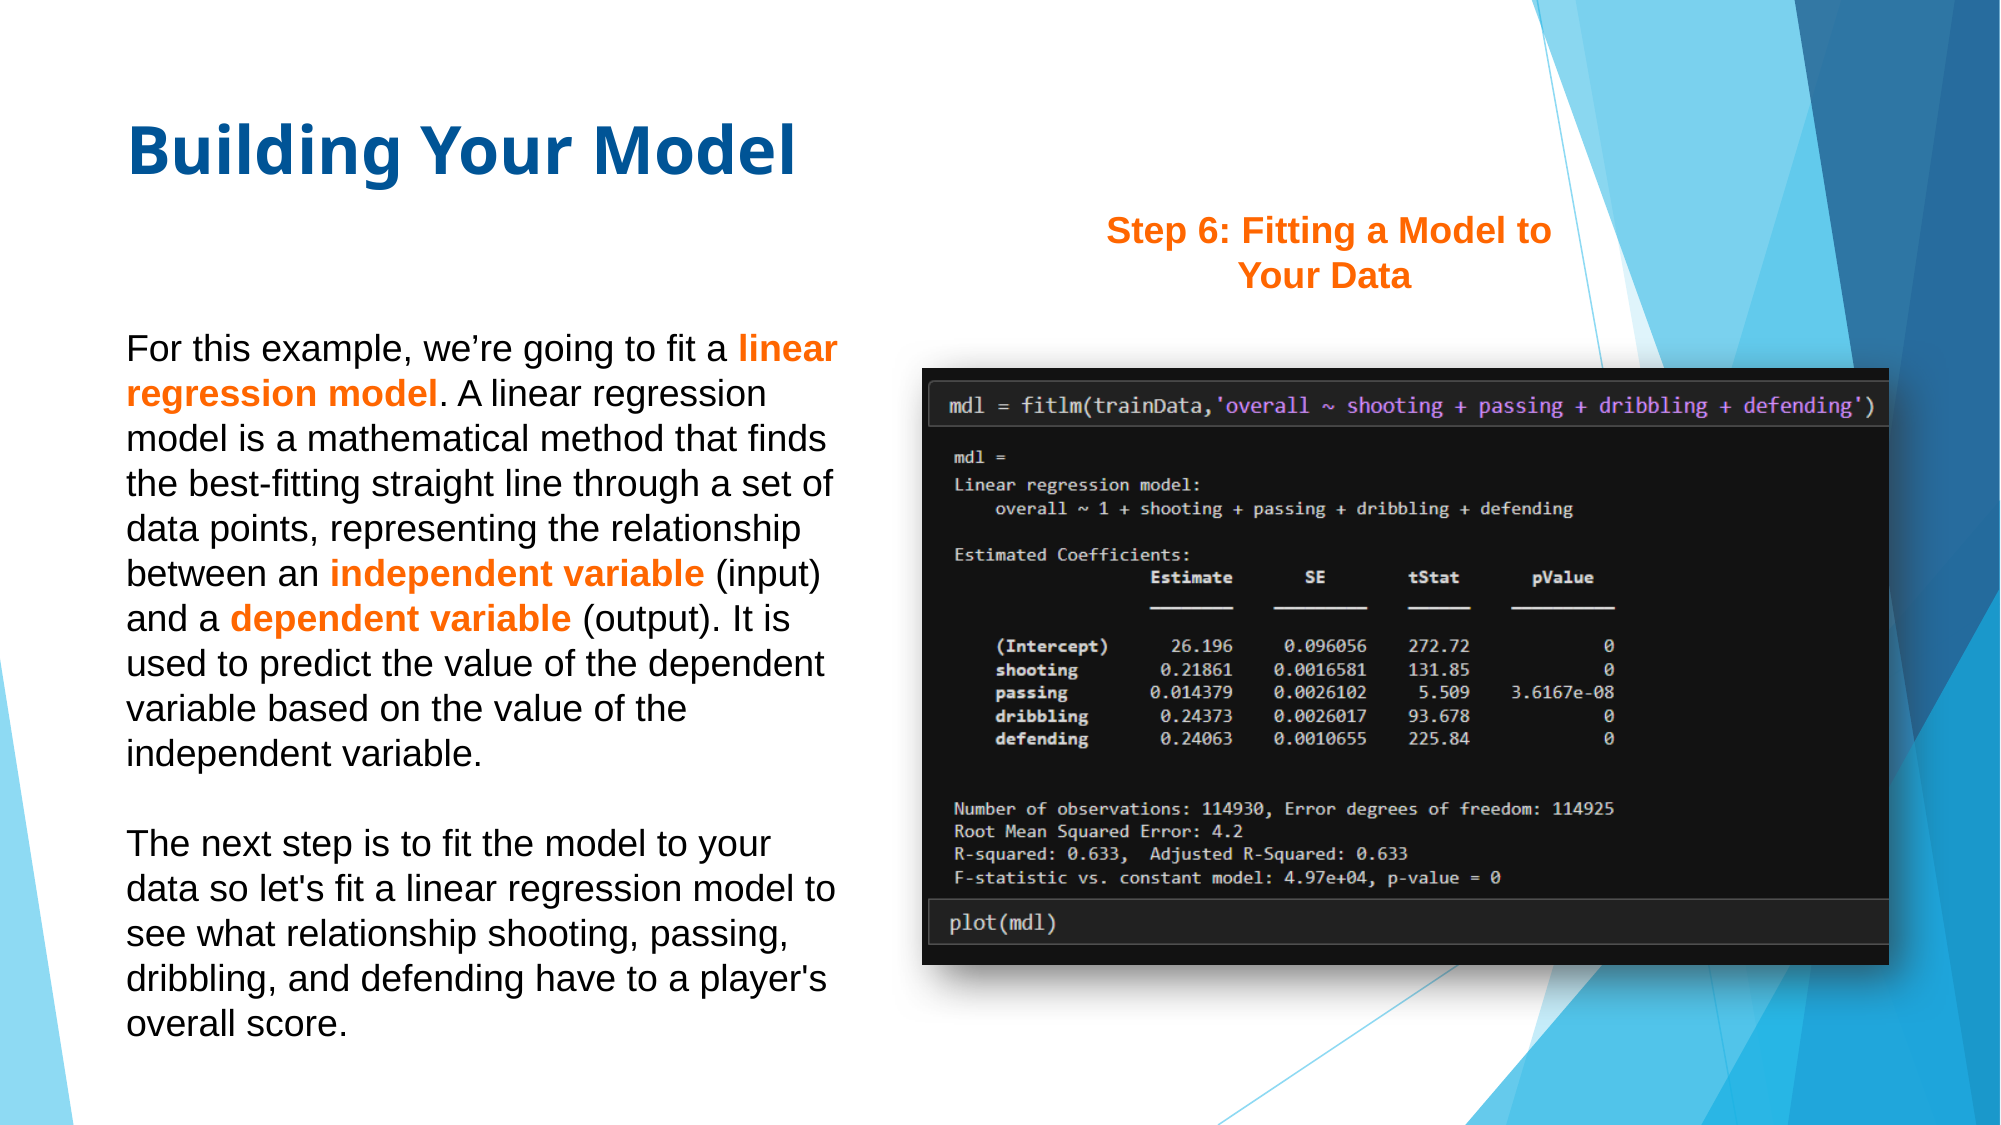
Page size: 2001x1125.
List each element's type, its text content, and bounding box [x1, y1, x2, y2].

text_box For this example, we’re going to fit a linear regression model. A linear regression model is a mathematical method that finds the best-fitting straight line through a set of data points, representing the relationship between an independent variable (input) and a dependent variable (output). It is used to predict the value of the dependent variable based on the value of the independent variable. The next step is to fit the model to your data so let's fit a linear regression model to see what relationship shooting, passing, dribbling, and defending have to a player's overall score. [111, 316, 855, 1052]
list Step 6: Fitting a Model to Your Data [1054, 198, 1605, 270]
picture [922, 367, 1890, 965]
title Building Your Model [111, 99, 1552, 317]
